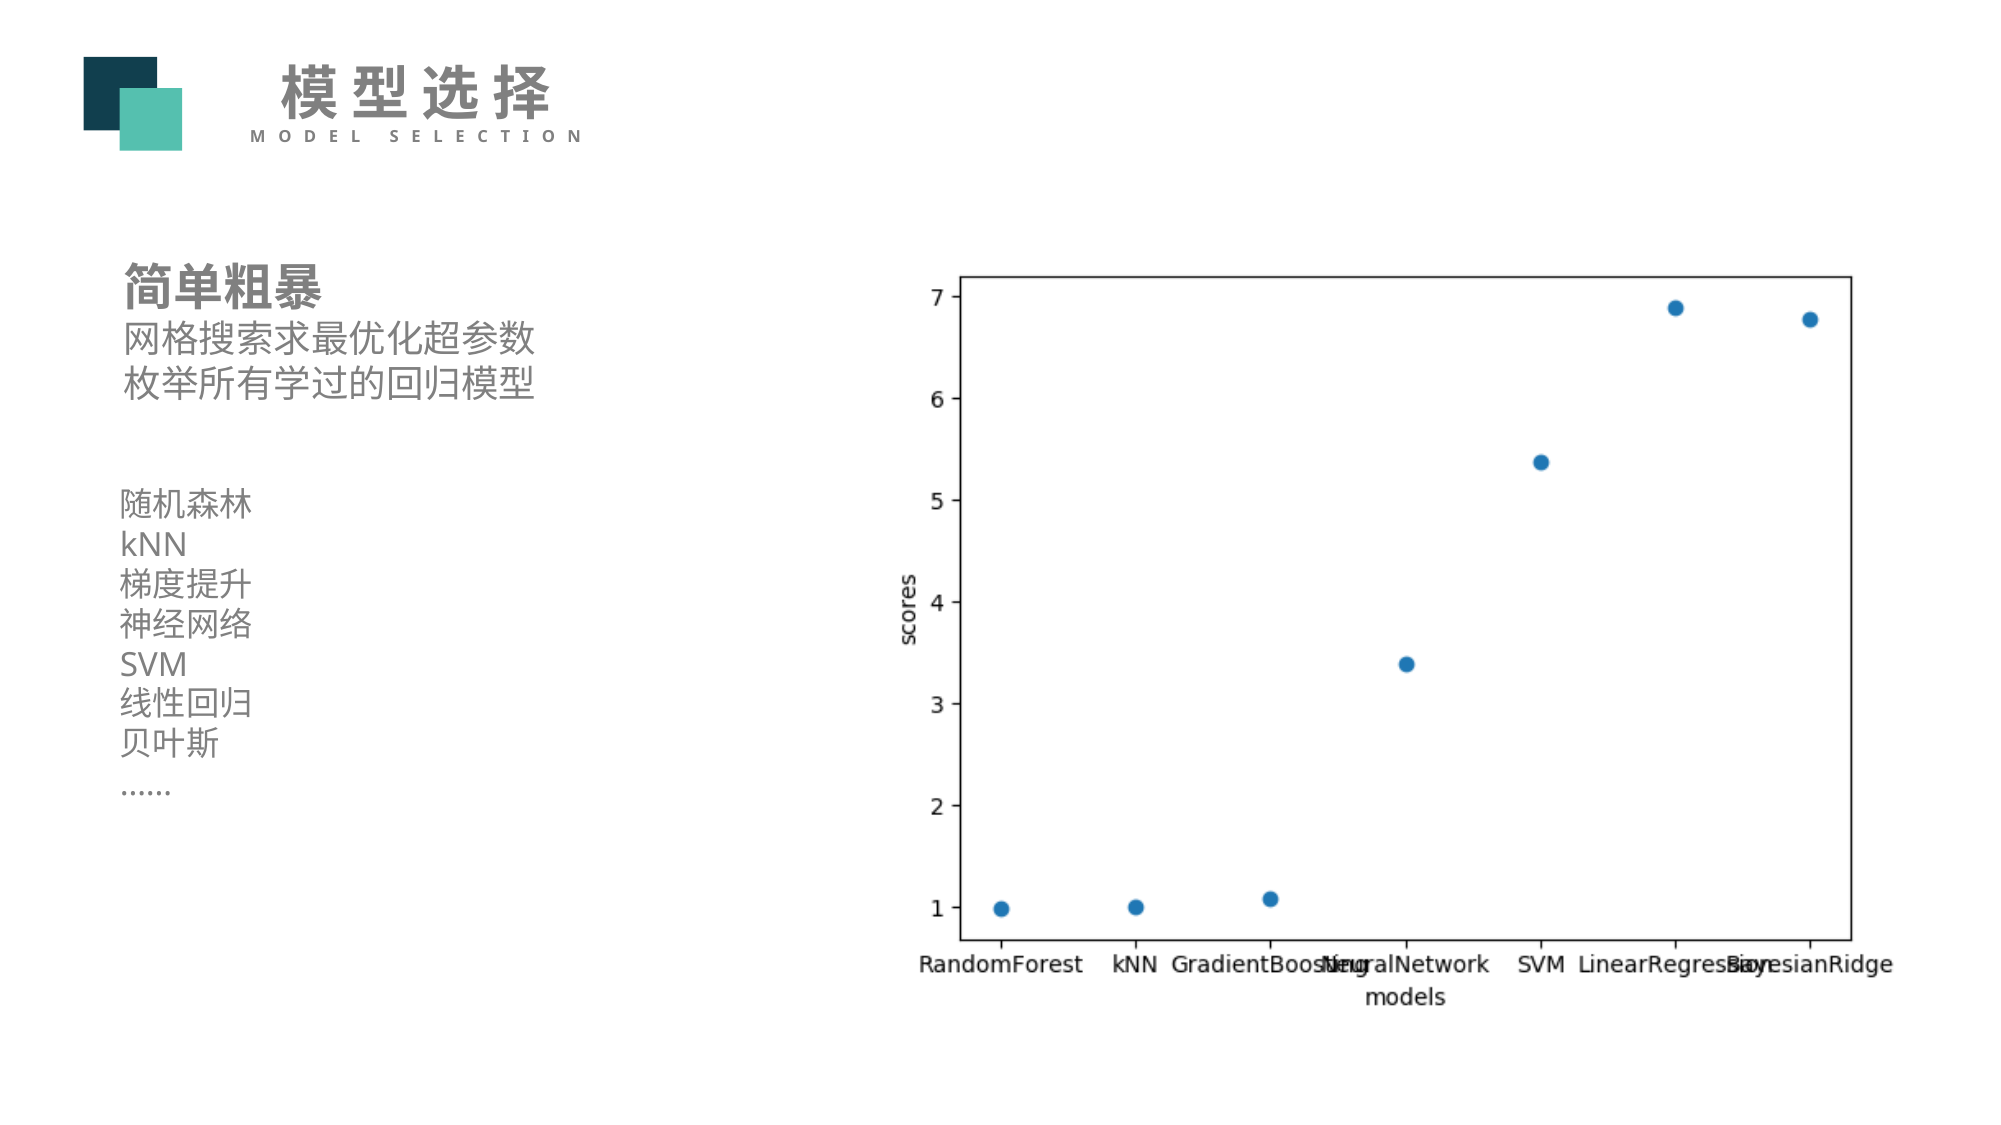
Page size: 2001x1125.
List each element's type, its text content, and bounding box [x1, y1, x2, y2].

picture [873, 247, 1923, 1035]
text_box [83, 48, 607, 155]
text_box 随机森林 kNN 梯度提升 神经网络 SVM 线性回归 贝叶斯 …… [105, 475, 603, 810]
text_box 简单粗暴 网格搜索求最优化超参数 枚举所有学过的回归模型 [109, 247, 575, 413]
